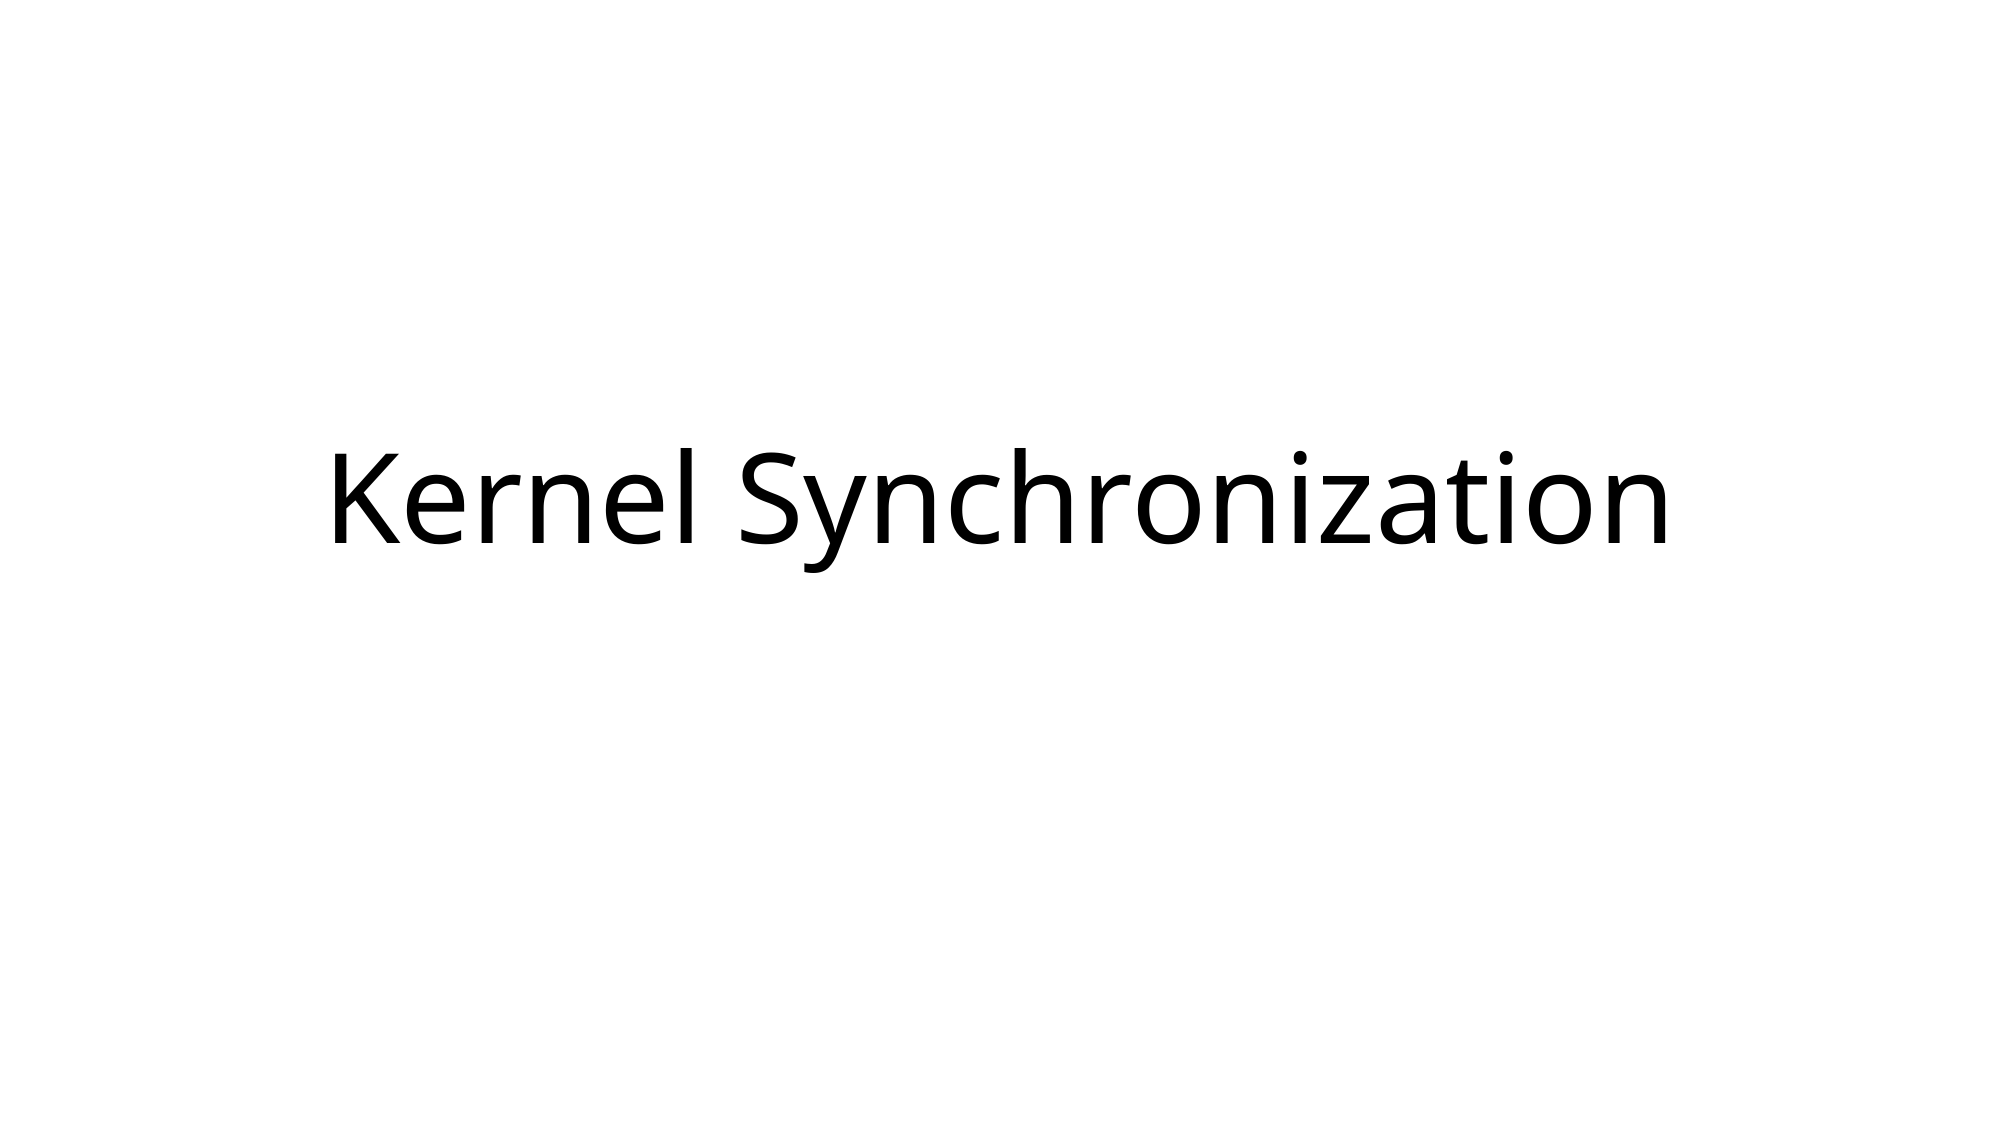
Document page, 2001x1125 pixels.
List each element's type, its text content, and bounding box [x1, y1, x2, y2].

title Kernel Synchronization [249, 217, 1750, 576]
